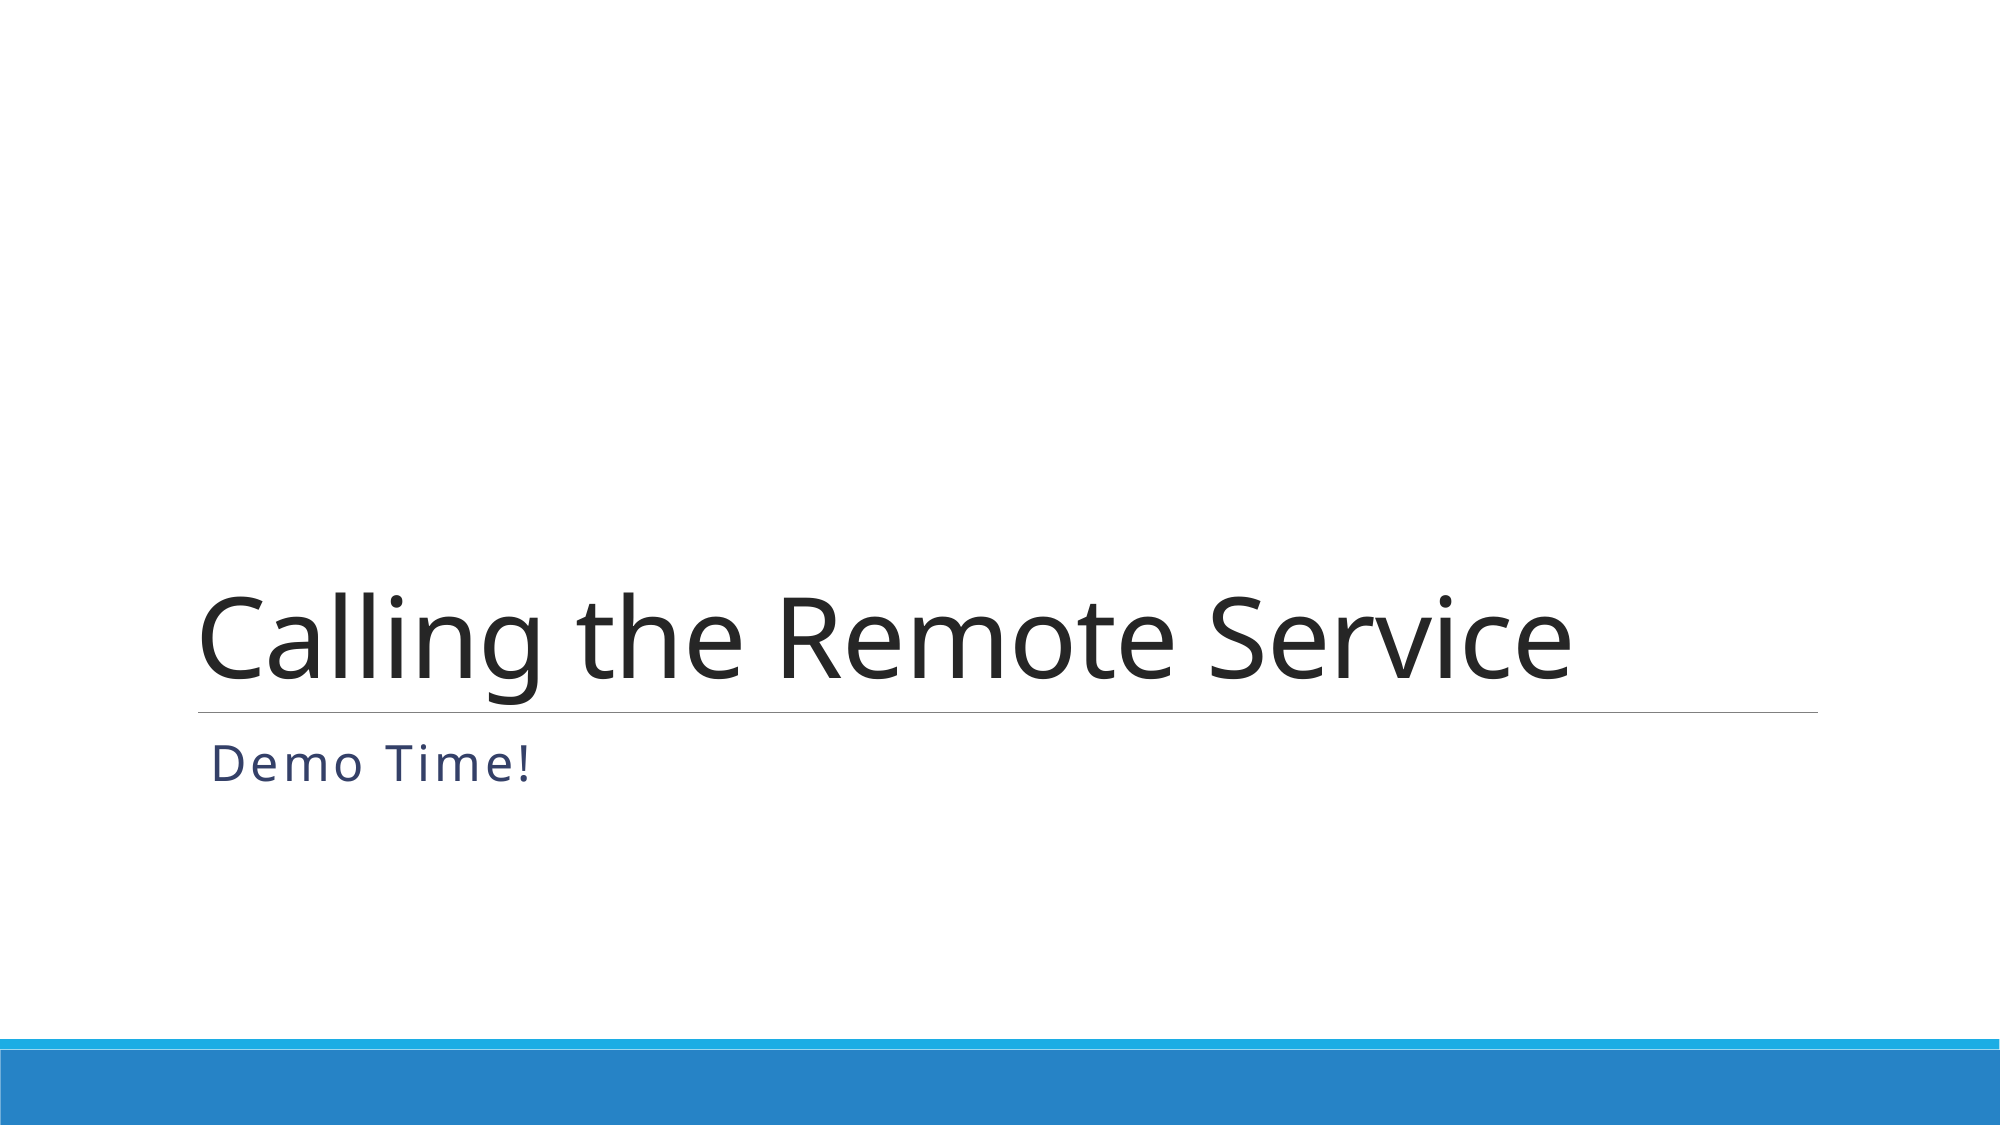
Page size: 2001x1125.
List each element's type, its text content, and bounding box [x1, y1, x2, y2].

title Calling the Remote Service [180, 124, 1830, 710]
list Demo Time! [180, 730, 1830, 918]
